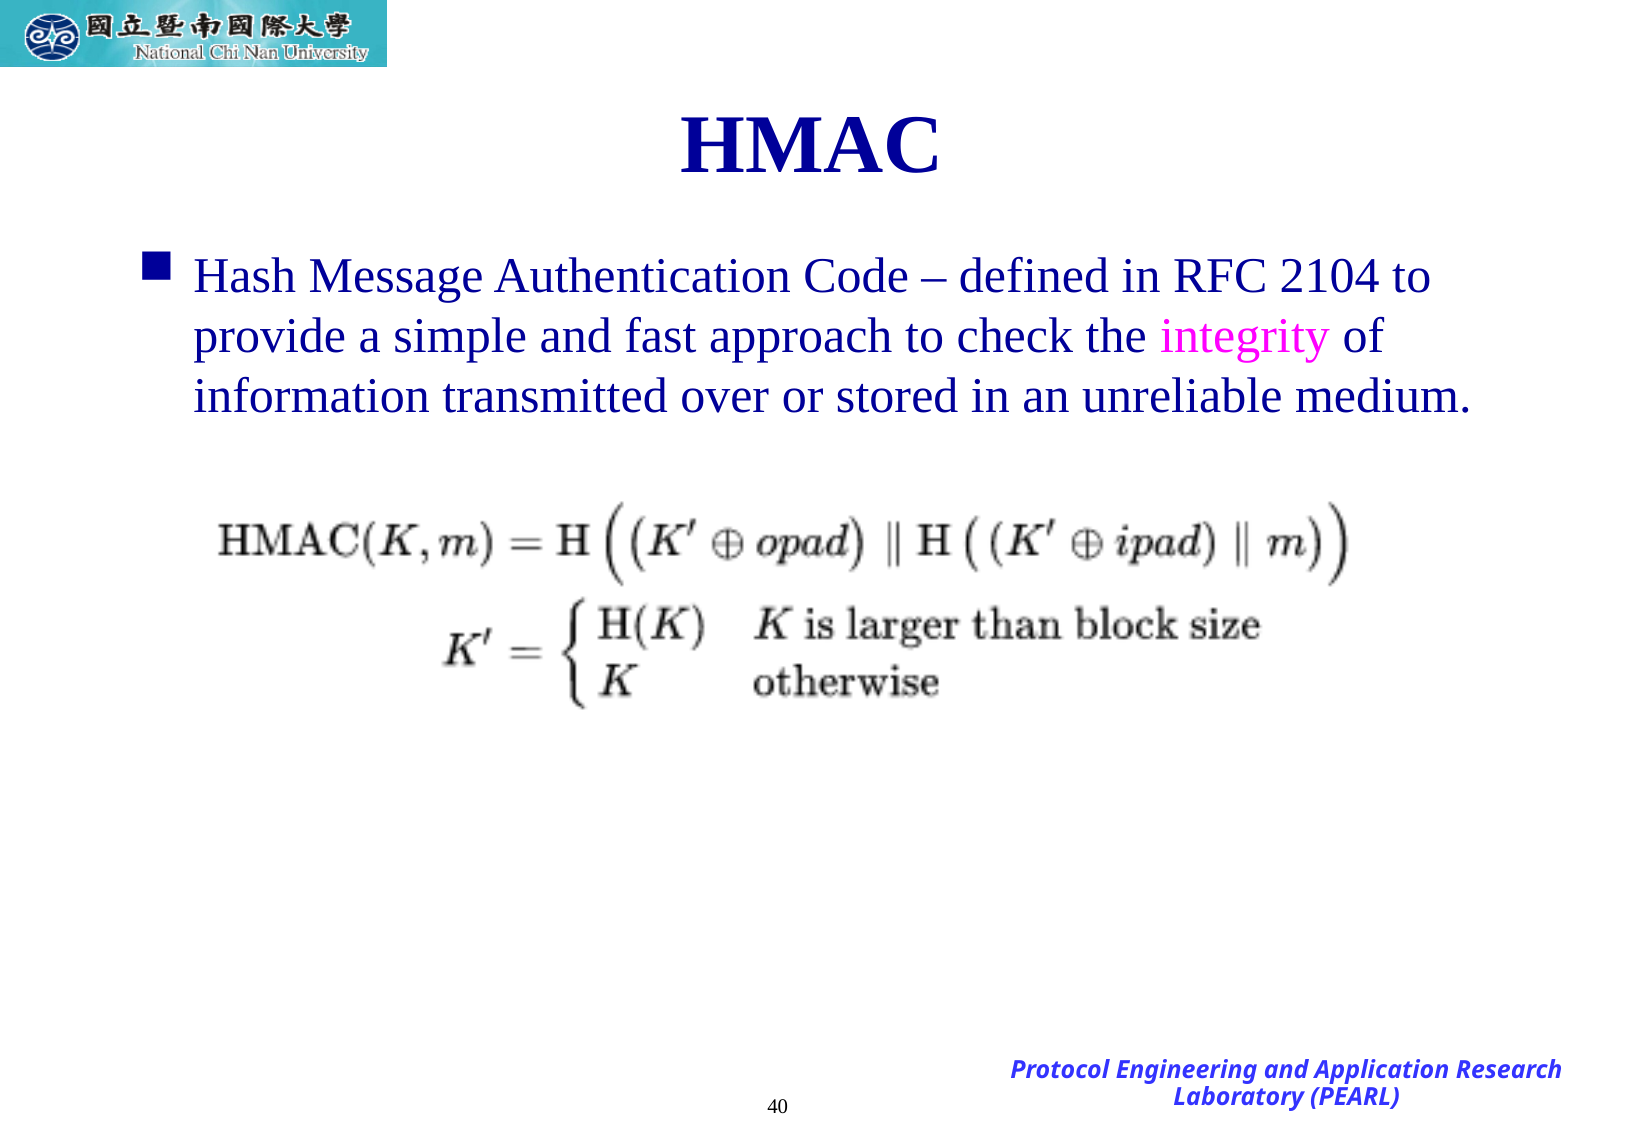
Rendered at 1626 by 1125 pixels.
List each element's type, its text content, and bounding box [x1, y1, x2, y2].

title HMAC [121, 66, 1504, 212]
list Hash Message Authentication Code – defined in RFC 2104 to provide a simple and fast approach to check the integrity of information transmitted over or stored in an unreliable medium. [121, 235, 1504, 1037]
picture [214, 500, 1363, 721]
picture [0, 0, 399, 84]
